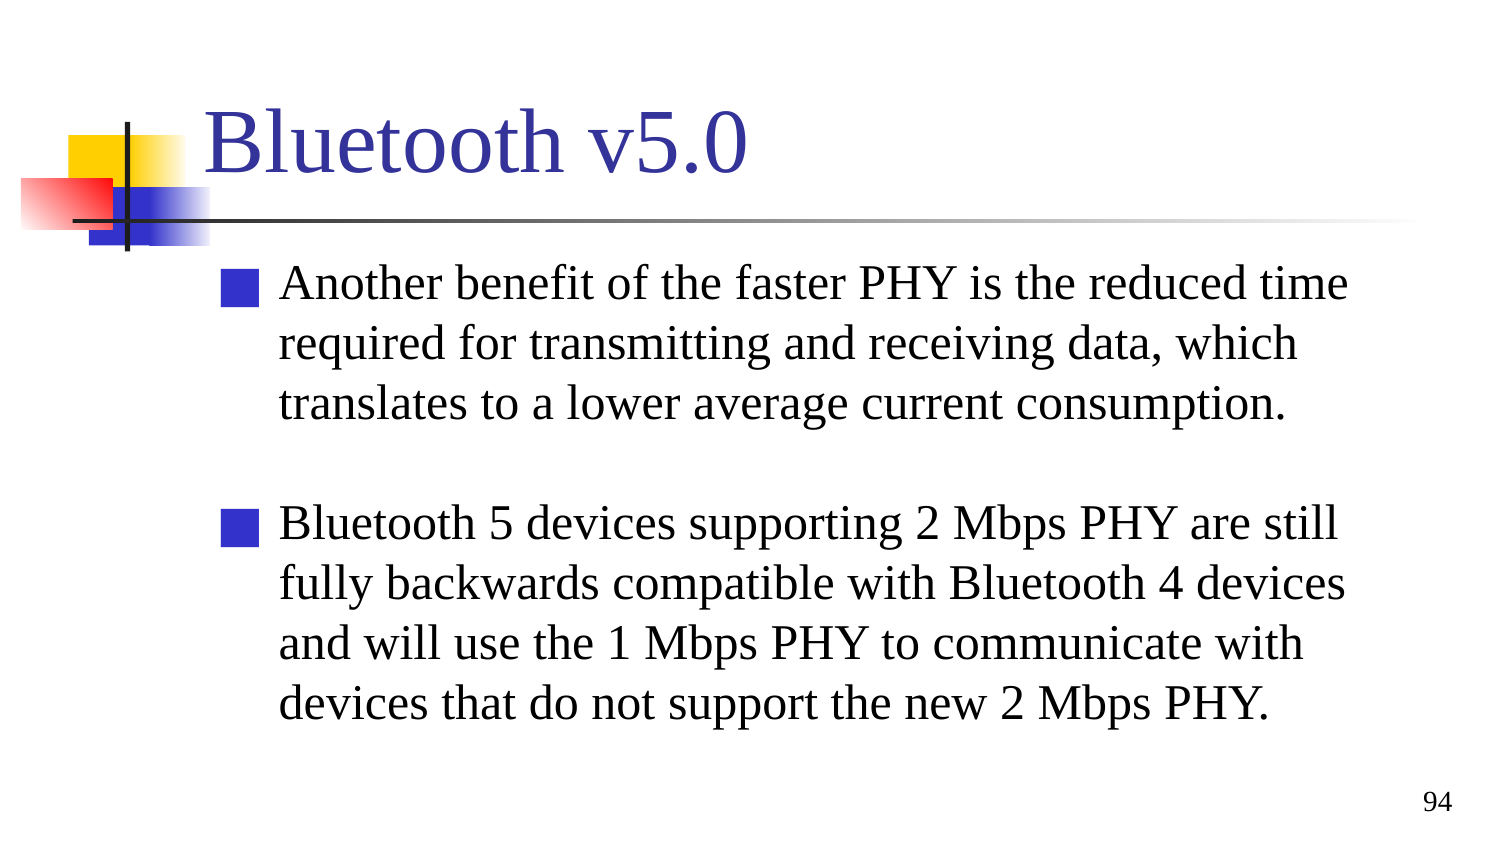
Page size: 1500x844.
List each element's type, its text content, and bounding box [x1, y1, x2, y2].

slide_number 94 [1155, 768, 1468, 825]
list Another benefit of the faster PHY is the reduced time required for transmitting and receiving data, which translates to a lower average current consumption. Bluetooth 5 devices supporting 2 Mbps PHY are still fully backwards compatible with Bluetooth 4 devices and will use the 1 Mbps PHY to communicate with devices that do not support the new 2 Mbps PHY. [188, 234, 1388, 741]
title Bluetooth v5.0 [188, 26, 1468, 207]
